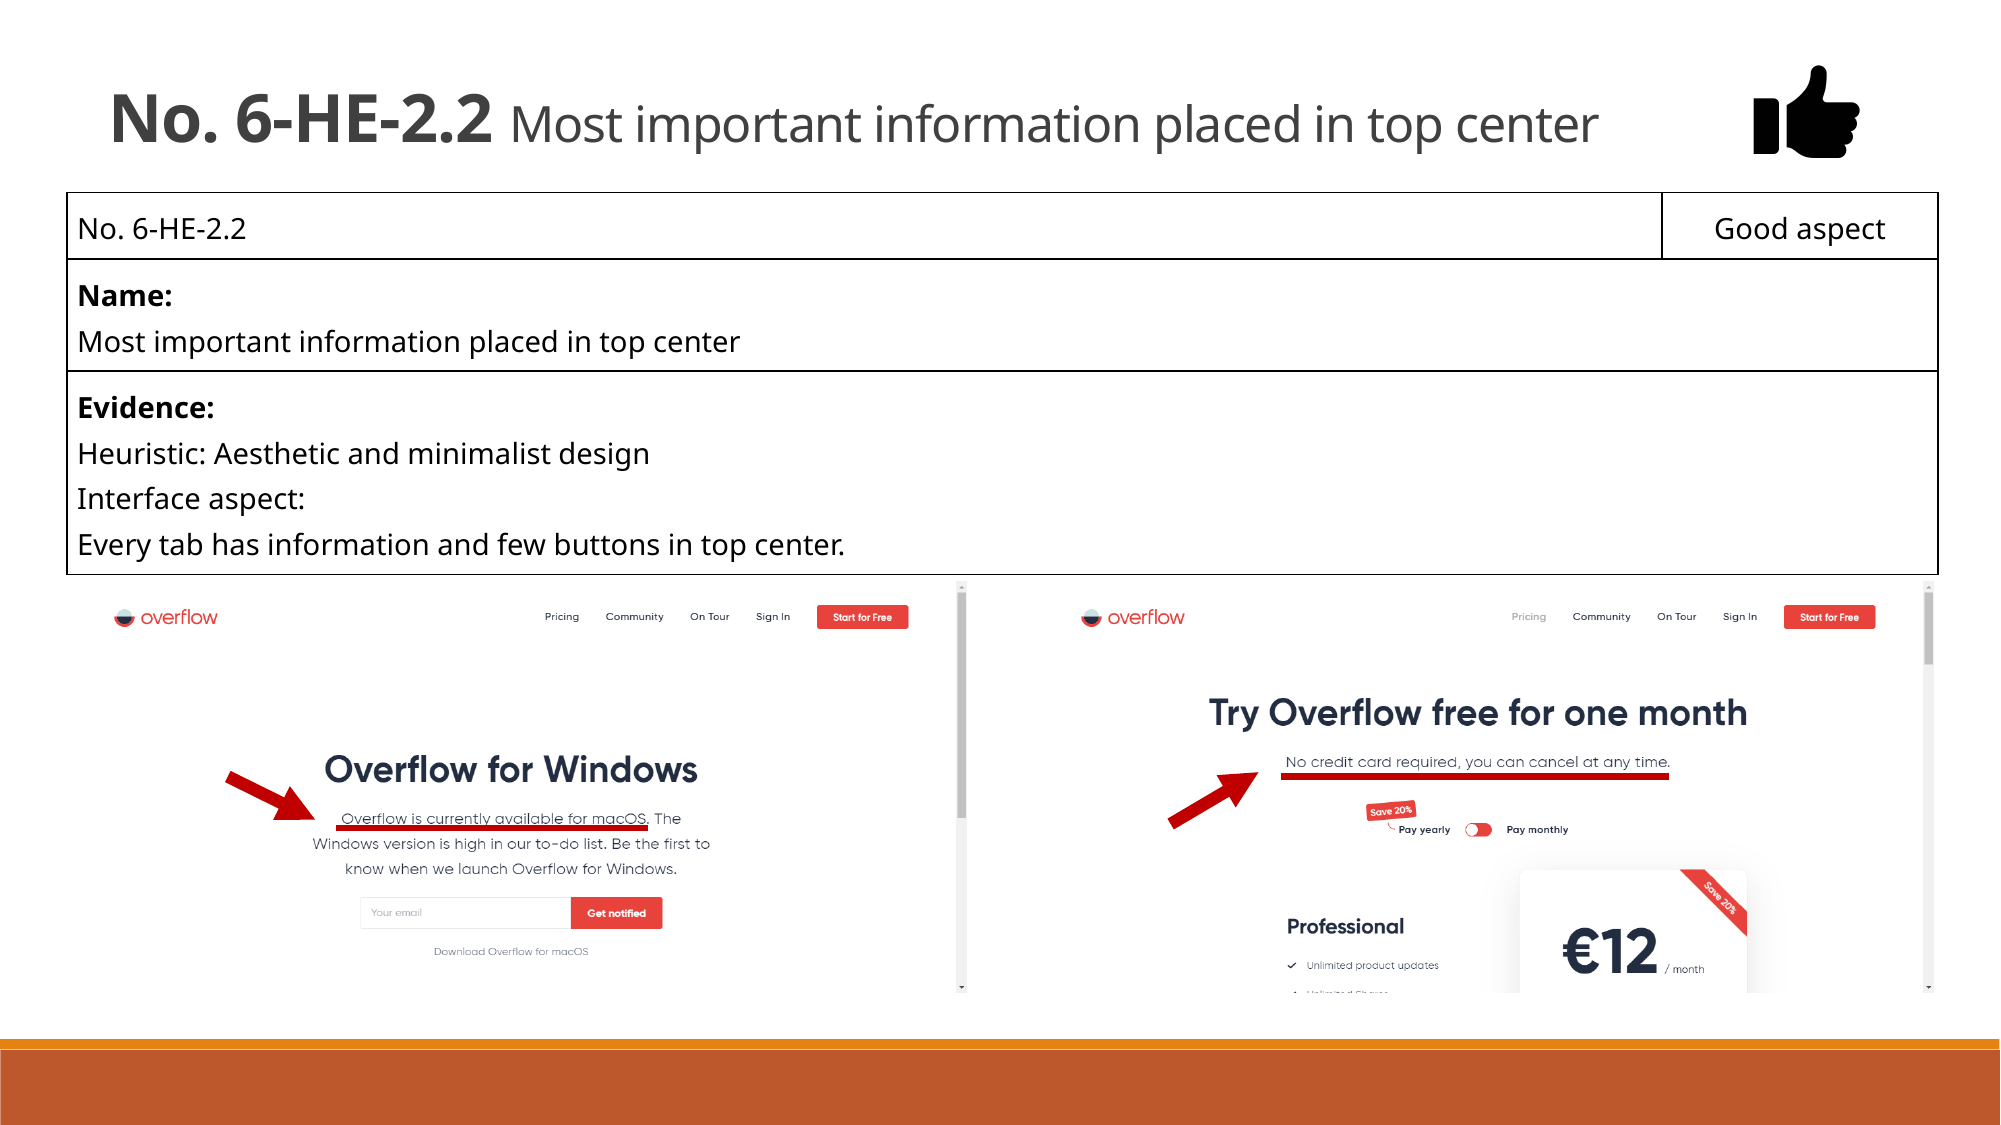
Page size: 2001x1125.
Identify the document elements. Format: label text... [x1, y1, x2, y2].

text_box No. 6-HE-2.2 Most important information placed in top center [93, 56, 1740, 167]
table_header Good aspect [1663, 193, 1937, 258]
table_cell Name: Most important information placed in top center [68, 260, 1937, 370]
table_header No. 6-HE-2.2 [68, 193, 1661, 258]
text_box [1170, 771, 1259, 825]
picture [66, 580, 968, 994]
table_cell Evidence: Heuristic: Aesthetic and minimalist design Interface aspect: Every tab has information and few buttons in top center. [68, 372, 1937, 574]
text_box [227, 776, 316, 821]
picture [1742, 47, 1871, 176]
picture [1032, 580, 1934, 994]
